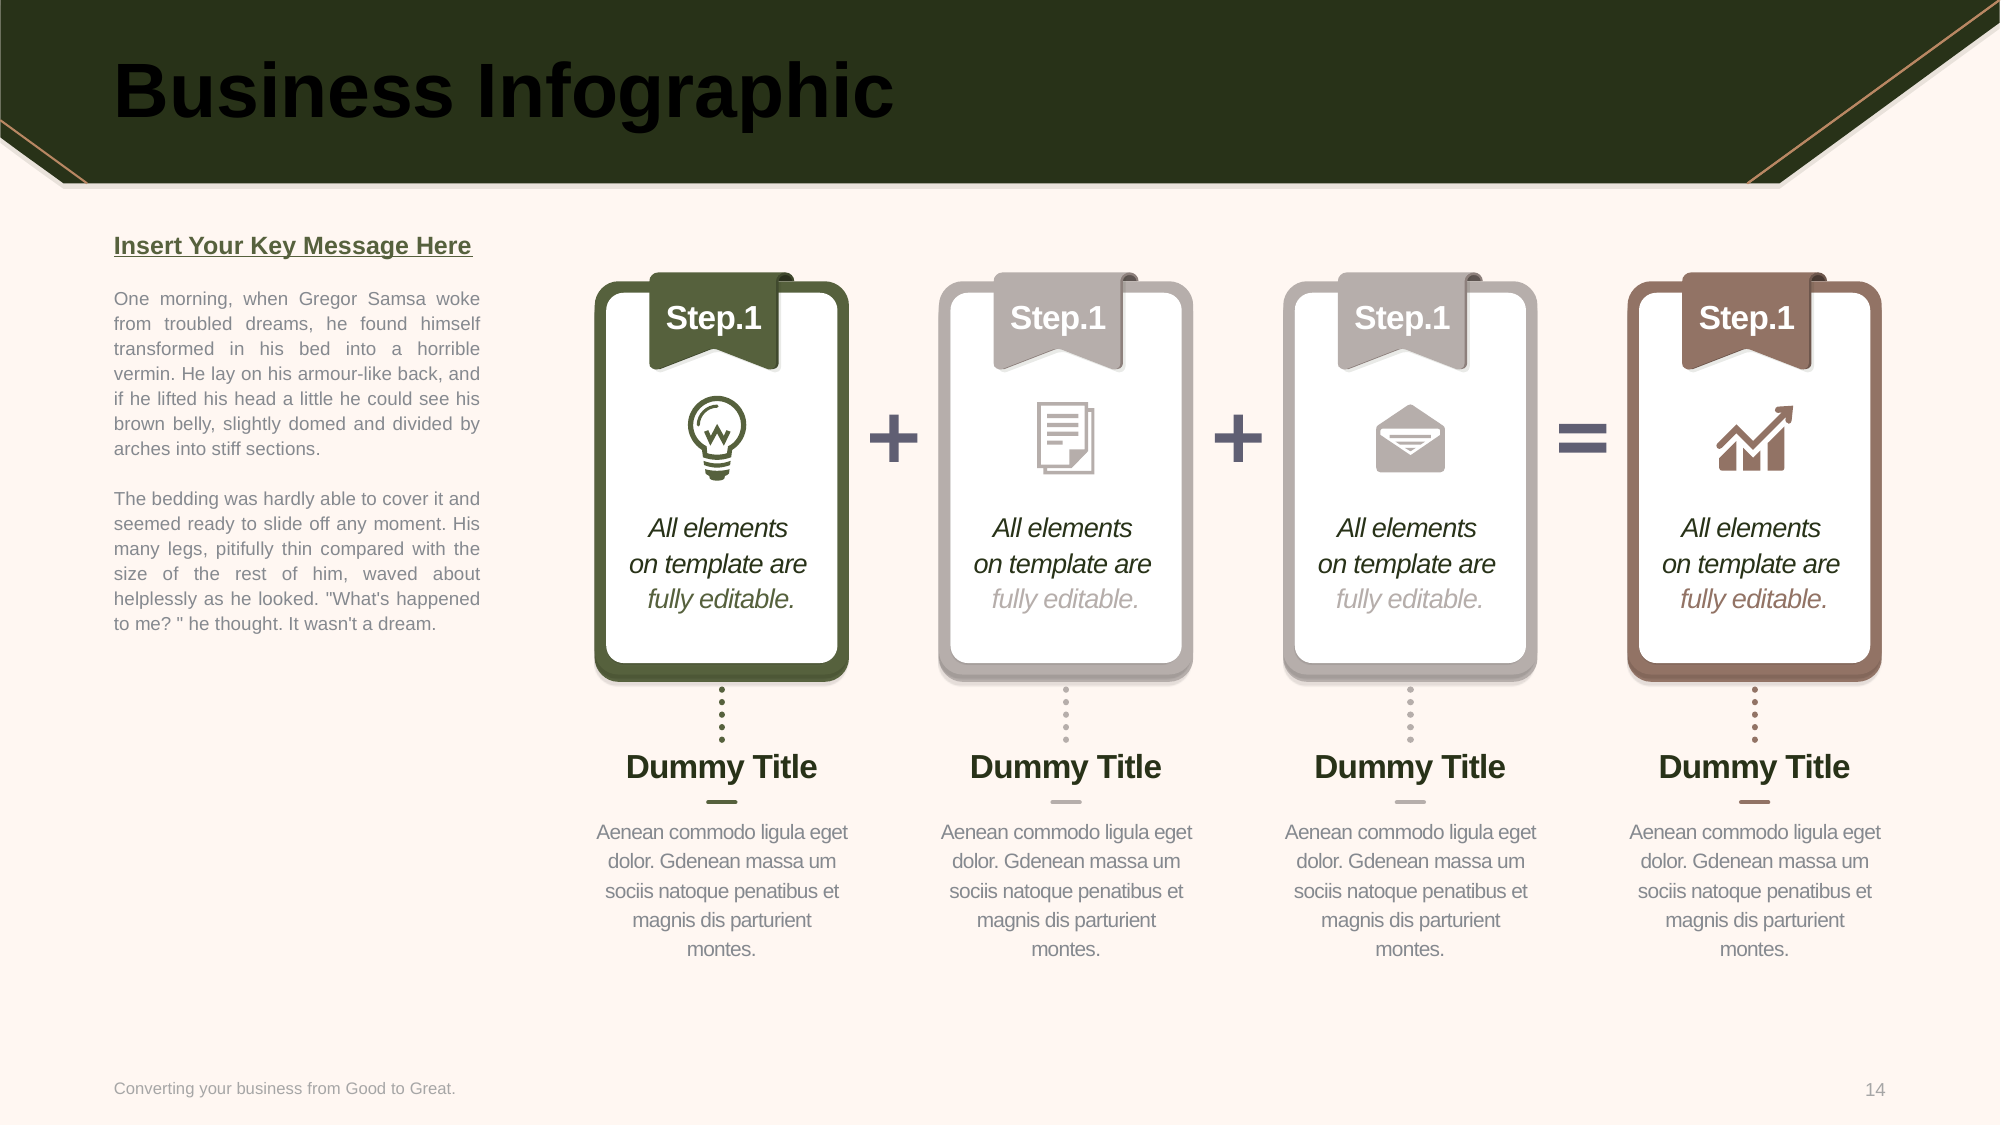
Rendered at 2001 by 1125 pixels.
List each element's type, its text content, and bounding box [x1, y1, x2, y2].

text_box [594, 272, 1882, 963]
footer Converting your business from Good to Great. [114, 1068, 899, 1108]
slide_number 14 [1791, 1069, 1886, 1109]
list Insert Your Key Message Here One morning, when Gregor Samsa woke from troubled dreams, he found himself transformed in his bed into a horrible vermin. He lay on his armour-like back, and if he lifted his head a little he could see his brown belly, slightly domed and divided by arches into stiff sections. The bedding was hardly able to cover it and seemed ready to slide off any moment. His many legs, pitifully thin compared with the size of the rest of him, waved about helplessly as he looked. "What's happened to me? " he thought. It wasn't a dream. [114, 234, 481, 1014]
title Business Infographic [114, 5, 1886, 181]
